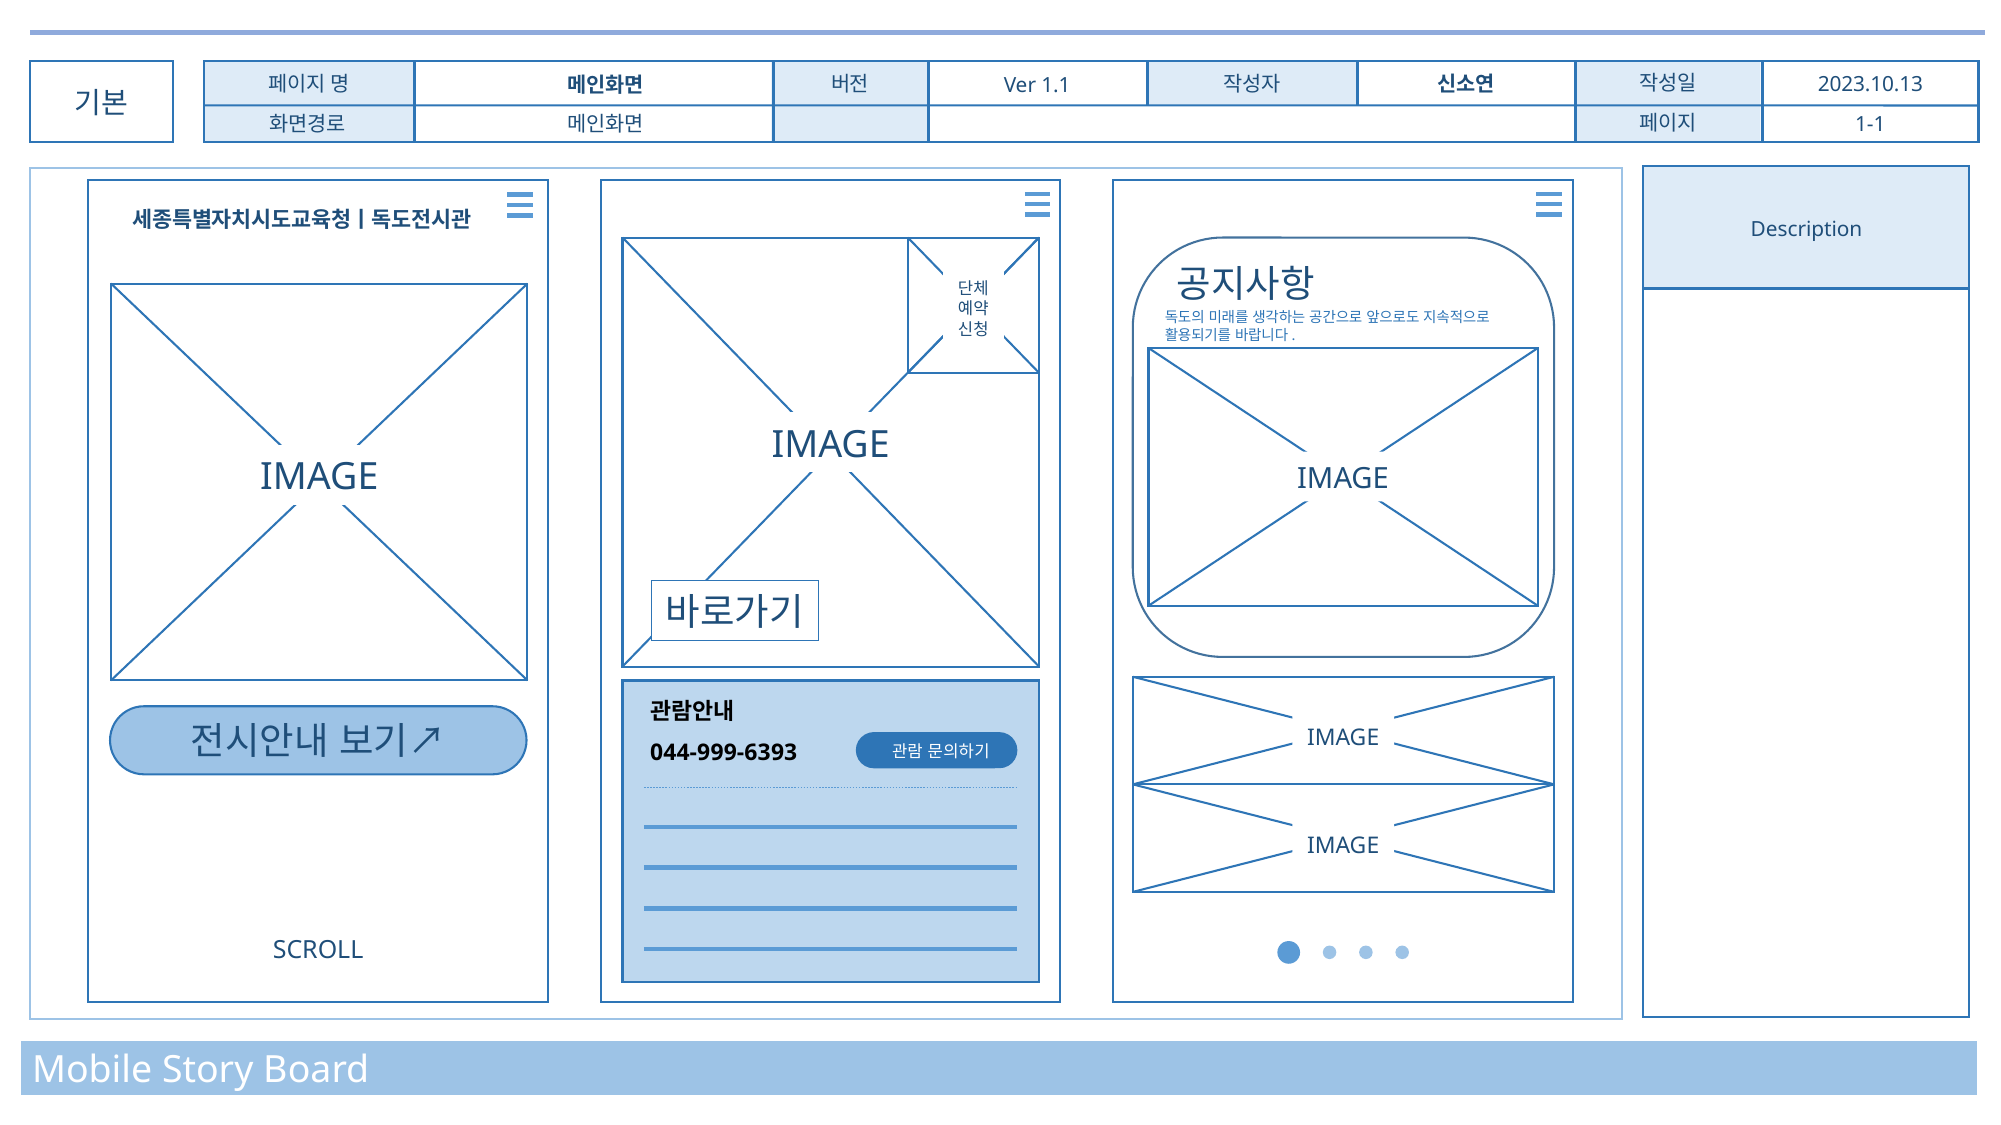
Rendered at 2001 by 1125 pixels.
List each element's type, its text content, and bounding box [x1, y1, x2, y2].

text_box [775, 60, 1575, 104]
text_box [1642, 165, 1970, 1018]
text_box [507, 194, 533, 216]
text_box [29, 167, 1623, 1020]
text_box 기본 [59, 76, 144, 127]
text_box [110, 283, 528, 681]
text_box 작성일 [1624, 61, 1712, 102]
text_box Description [1735, 208, 1877, 249]
text_box 메인화면 [552, 64, 658, 103]
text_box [1277, 941, 1409, 964]
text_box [622, 237, 1039, 667]
text_box Mobile Story Board [17, 1037, 385, 1098]
text_box 2023.10.13 [1803, 62, 1938, 103]
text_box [1024, 193, 1051, 215]
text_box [1132, 676, 1555, 892]
text_box [1577, 60, 1980, 143]
text_box [385, 1037, 1980, 1098]
text_box [29, 60, 174, 143]
text_box [658, 107, 1624, 143]
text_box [1148, 347, 1538, 606]
text_box 페이지 명 [253, 62, 365, 103]
text_box [203, 107, 254, 143]
text_box [361, 107, 552, 143]
text_box 메인화면 [552, 106, 658, 143]
text_box 화면경로 [254, 106, 361, 144]
text_box 버전 [816, 63, 884, 103]
text_box 신소연 [1422, 62, 1510, 103]
text_box 1-1 [1840, 106, 1901, 144]
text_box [855, 732, 1018, 770]
text_box 작성자 [1209, 63, 1296, 104]
text_box [203, 60, 773, 104]
text_box 페이지 [1624, 106, 1712, 143]
text_box Ver 1.1 [988, 64, 1086, 104]
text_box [1536, 193, 1562, 215]
